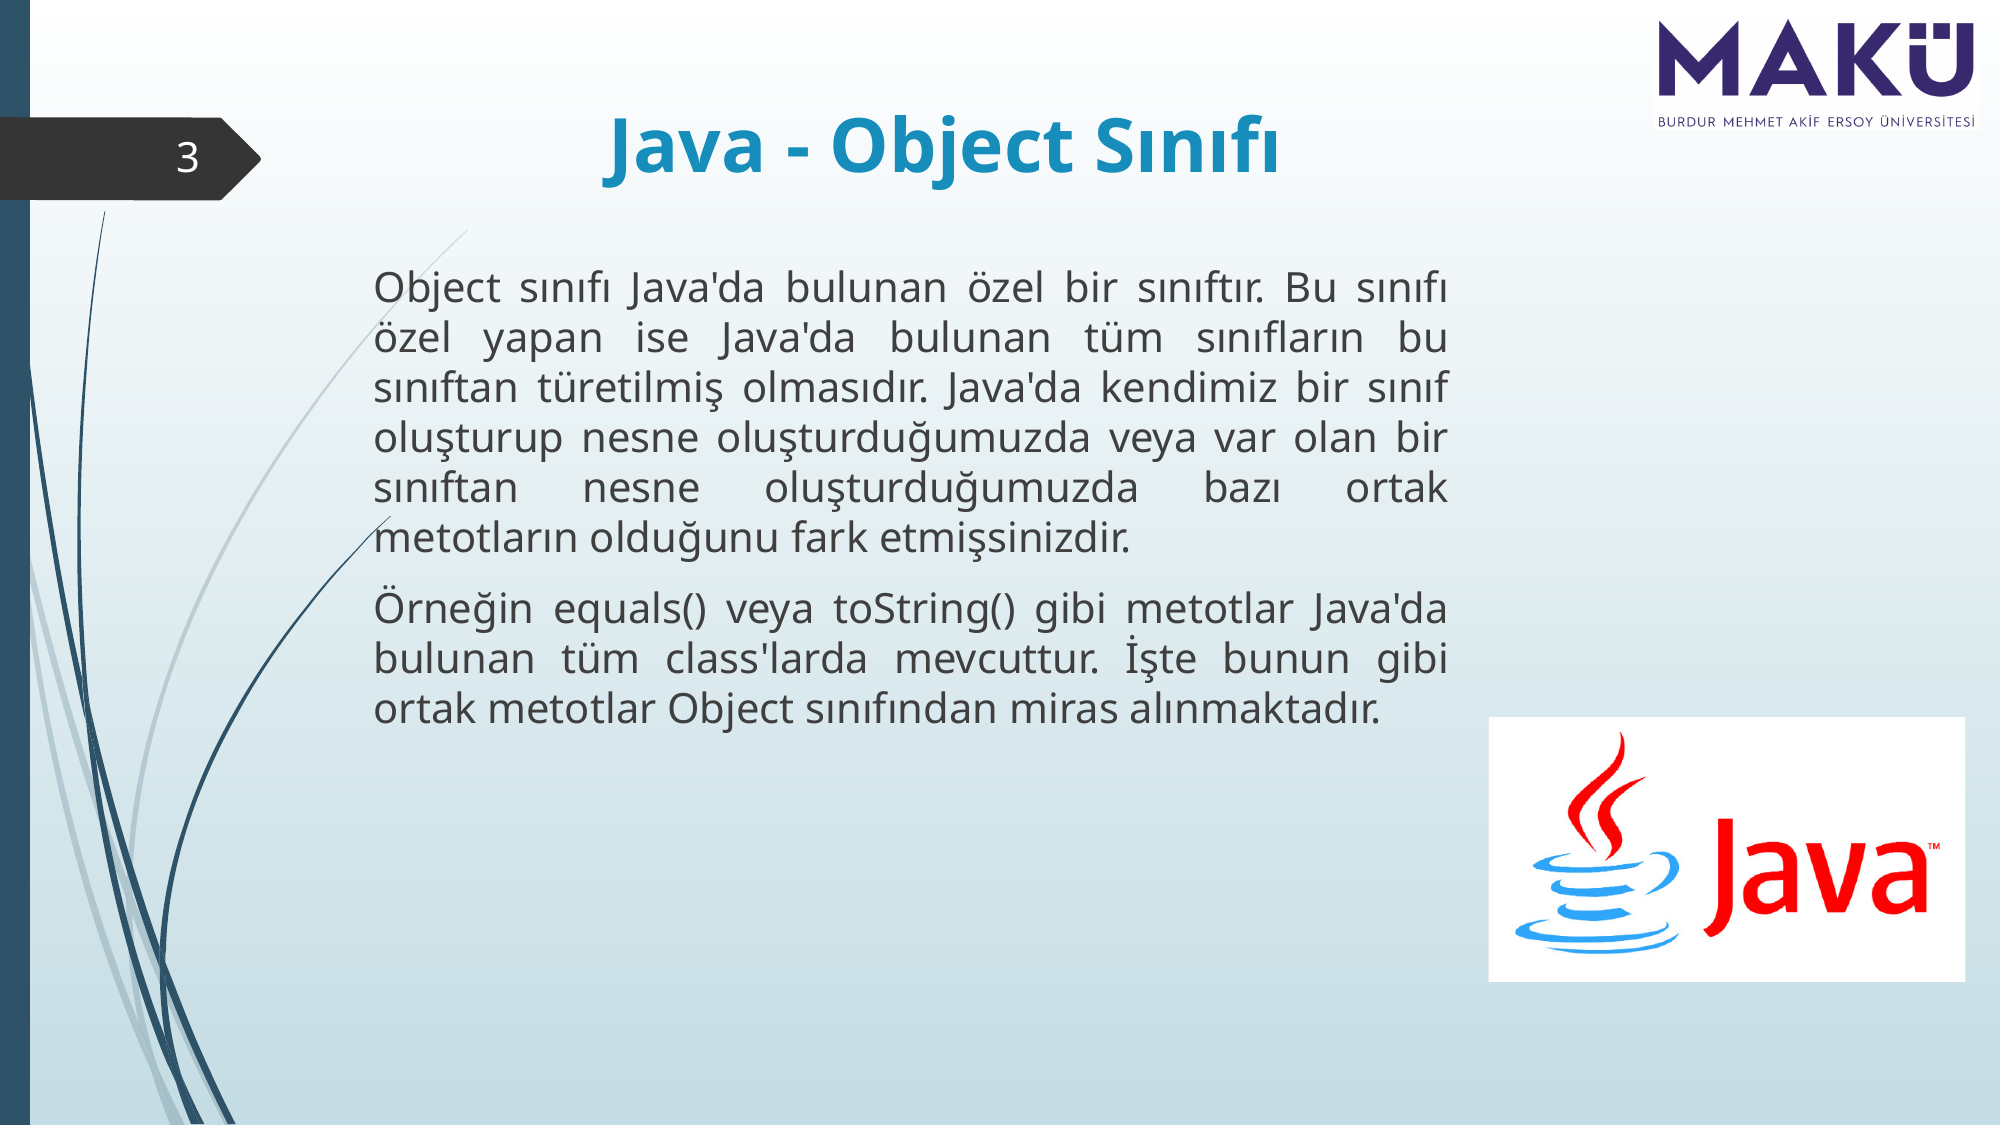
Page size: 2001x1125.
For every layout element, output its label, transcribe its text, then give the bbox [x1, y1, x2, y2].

slide_number 3 [87, 129, 216, 190]
picture [1652, 16, 1981, 130]
list Object sınıfı Java'da bulunan özel bir sınıftır. Bu sınıfı özel yapan ise Java'da bulunan tüm sınıfların bu sınıftan türetilmiş olmasıdır. Java'da kendimiz bir sınıf oluşturup nesne oluşturduğumuzda veya var olan bir sınıftan nesne oluşturduğumuzda bazı ortak metotların olduğunu fark etmişsinizdir. Örneğin equals() veya toString() gibi metotlar Java'da bulunan tüm class'larda mevcuttur. İşte bunun gibi ortak metotlar Object sınıfından miras alınmaktadır. [302, 182, 1465, 995]
title Java - Object Sınıfı [215, 90, 1677, 301]
picture [1488, 717, 1966, 982]
